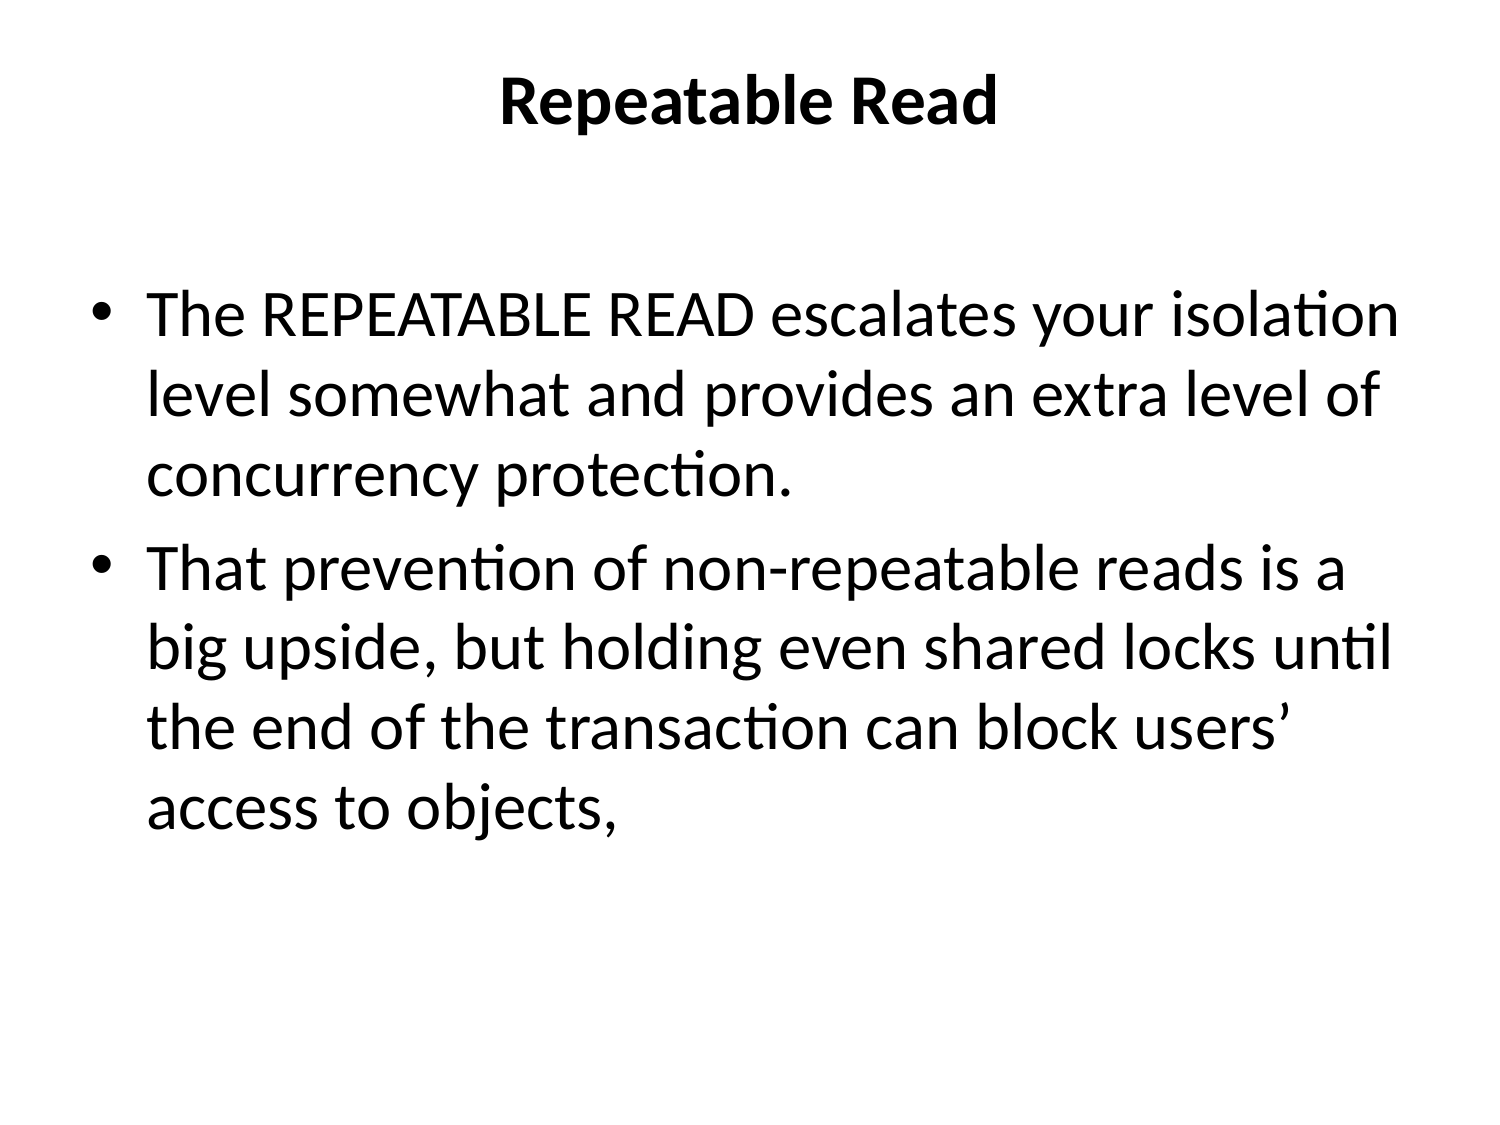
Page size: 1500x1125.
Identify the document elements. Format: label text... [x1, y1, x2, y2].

title Repeatable Read [75, 45, 1425, 233]
list The REPEATABLE READ escalates your isolation level somewhat and provides an extra level of concurrency protection. That prevention of non-repeatable reads is a big upside, but holding even shared locks until the end of the transaction can block users’ access to objects, [75, 262, 1425, 1005]
